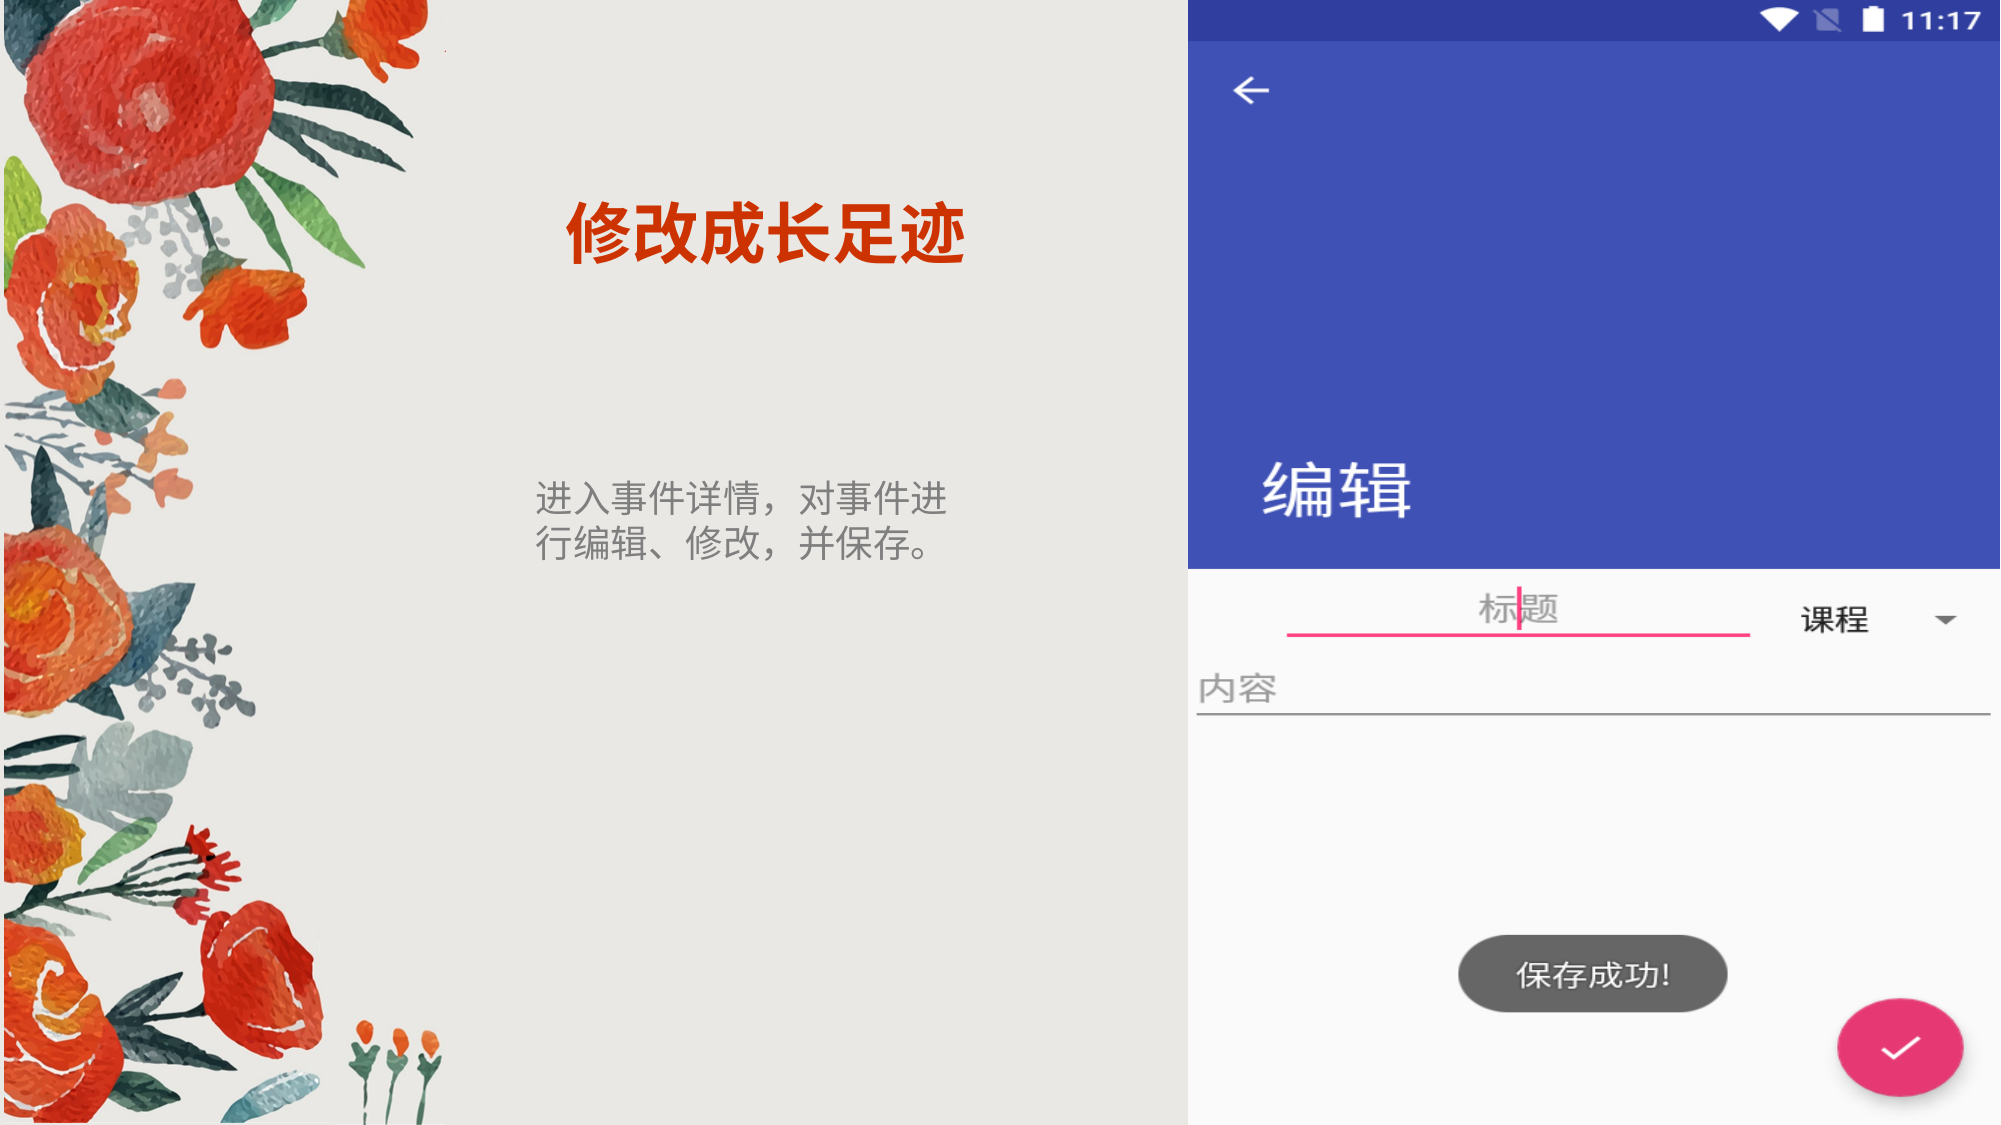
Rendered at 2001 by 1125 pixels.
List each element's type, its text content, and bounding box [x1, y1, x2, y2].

text_box 修改成长足迹 [551, 184, 1012, 280]
picture [1188, 0, 2000, 1125]
picture [0, 0, 493, 1125]
text_box 进入事件详情，对事件进行编辑、修改，并保存。 [515, 467, 969, 573]
